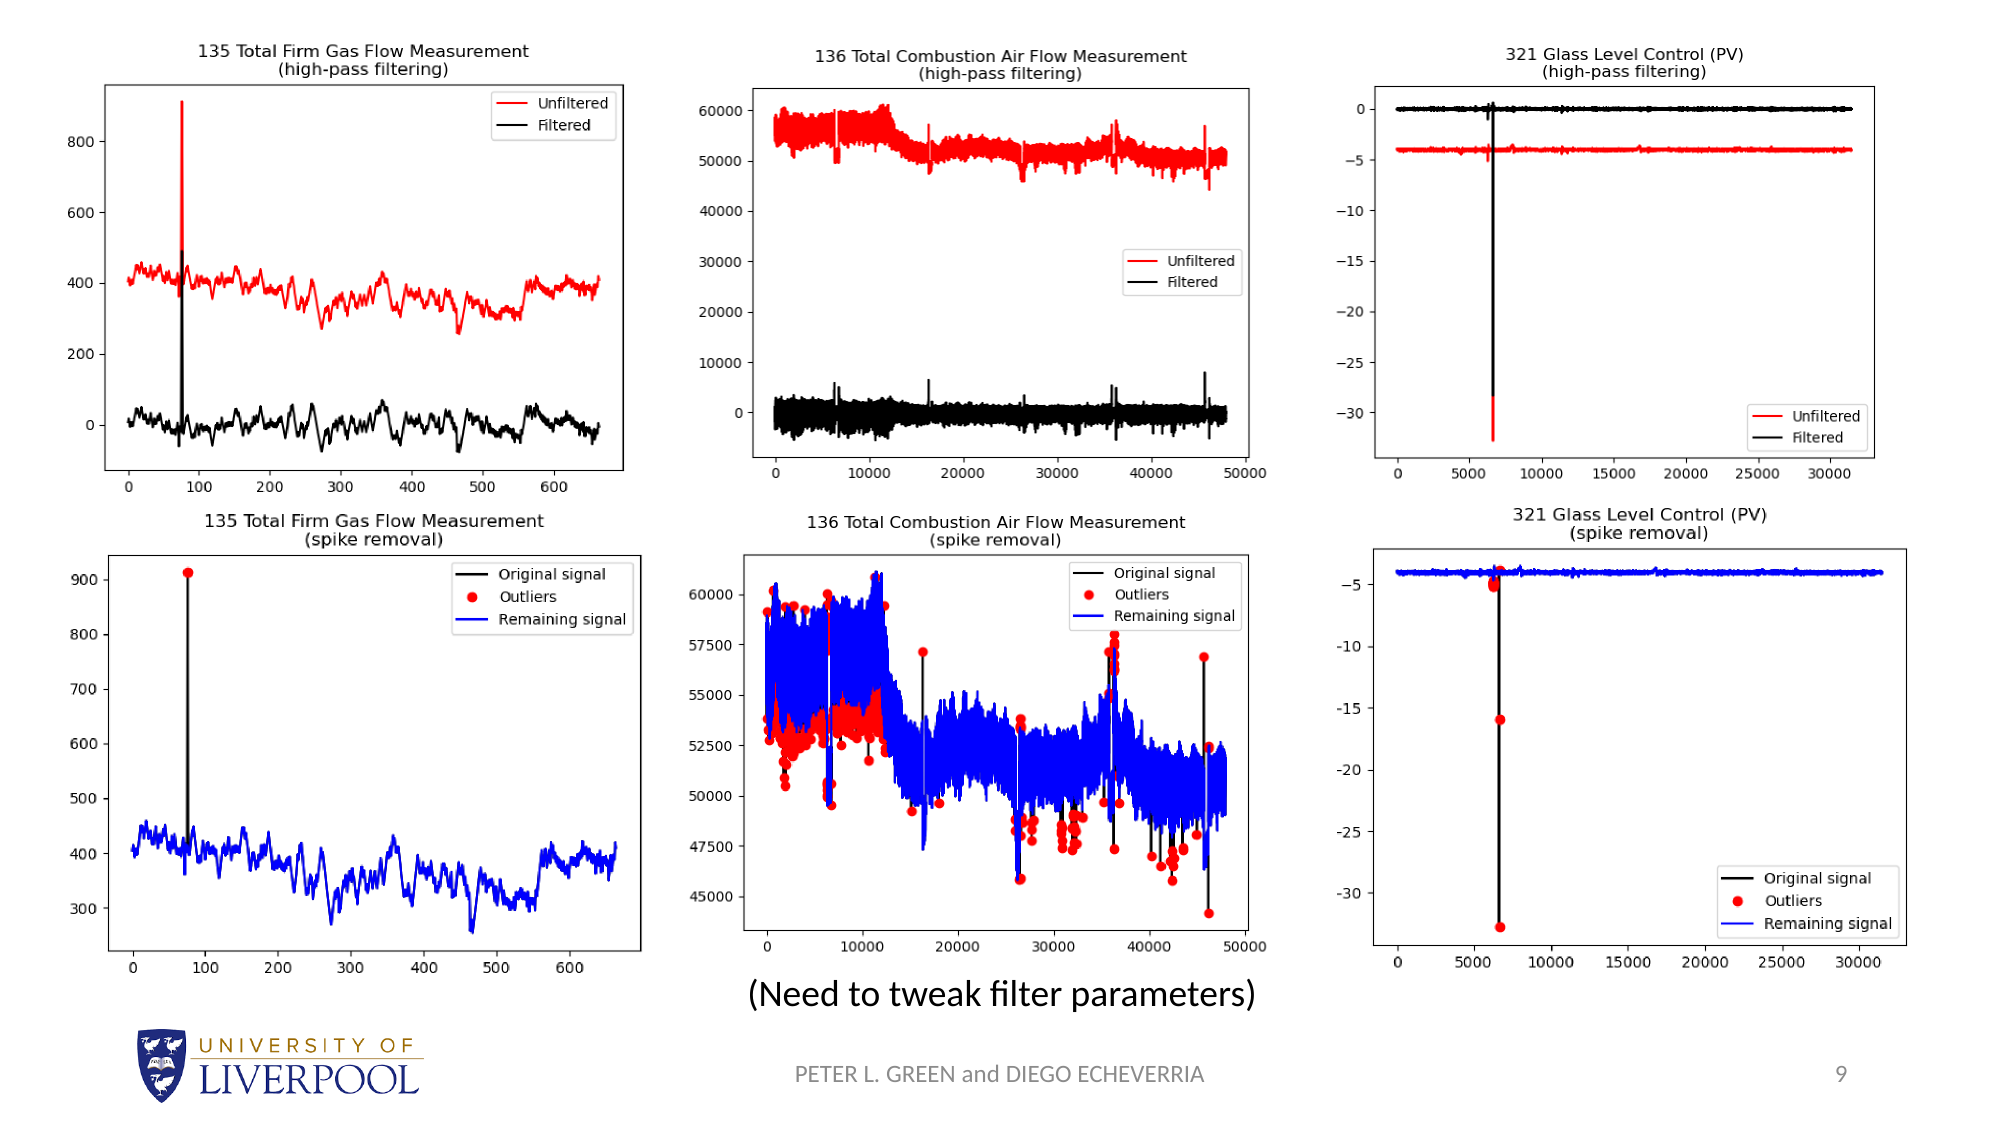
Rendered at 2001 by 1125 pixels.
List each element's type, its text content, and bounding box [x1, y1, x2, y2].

picture [676, 500, 1281, 965]
picture [1330, 39, 1916, 986]
footer PETER L. GREEN and DIEGO ECHEVERRIA [662, 1042, 1338, 1103]
slide_number 9 [1412, 1042, 1863, 1103]
text_box (Need to tweak filter parameters) [732, 961, 1375, 1022]
picture [137, 1029, 424, 1103]
picture [55, 36, 663, 992]
picture [689, 39, 1281, 481]
